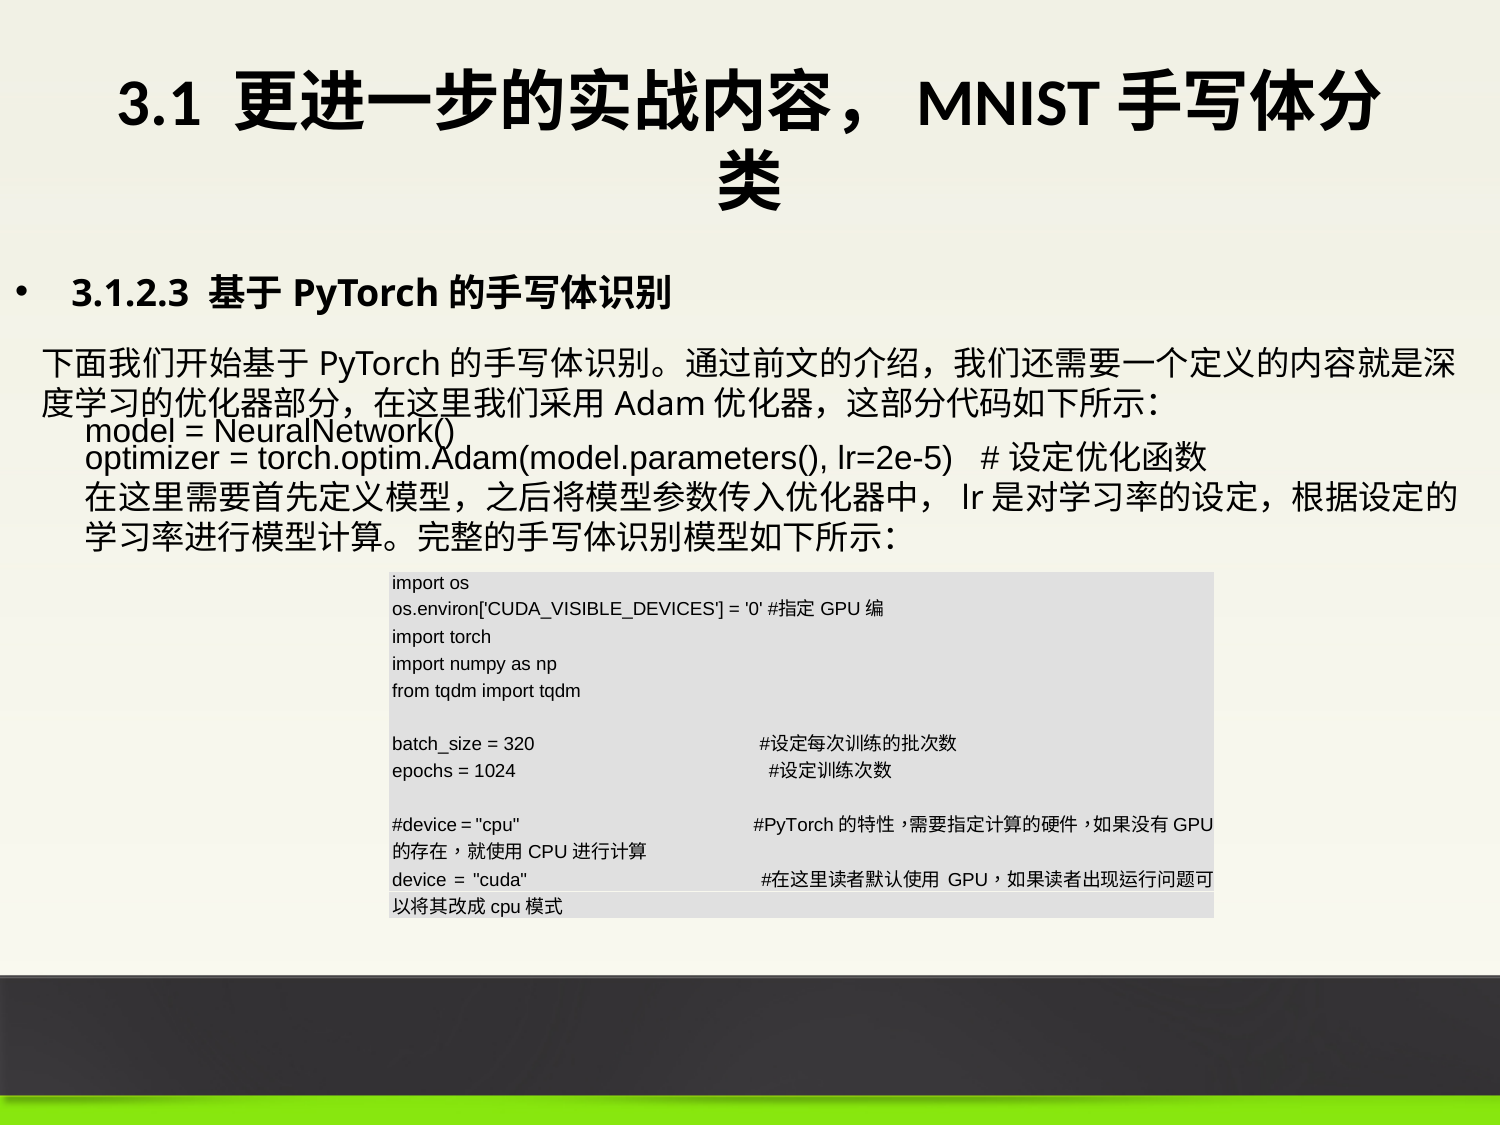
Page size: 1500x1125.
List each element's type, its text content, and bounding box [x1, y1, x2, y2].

title 3.1 更进一步的实战内容，MNIST手写体分类 [75, 45, 1425, 233]
picture [0, 0, 1500, 1125]
text_box 下面我们开始基于PyTorch的手写体识别。通过前文的介绍，我们还需要一个定义的内容就是深度学习的优化器部分，在这里我们采用Adam优化器，这部分代码如下所示： model = NeuralNetwork() optimizer = torch.optim.Adam(model.parameters(), lr=2e-5) #设定优化函数 在这里需要首先定义模型，之后将模型参数传入优化器中，lr是对学习率的设定，根据设定的学习率进行模型计算。完整的手写体识别模型如下所示： [26, 335, 1474, 564]
list 3.1.2.3 基于PyTorch的手写体识别 [0, 235, 1350, 336]
